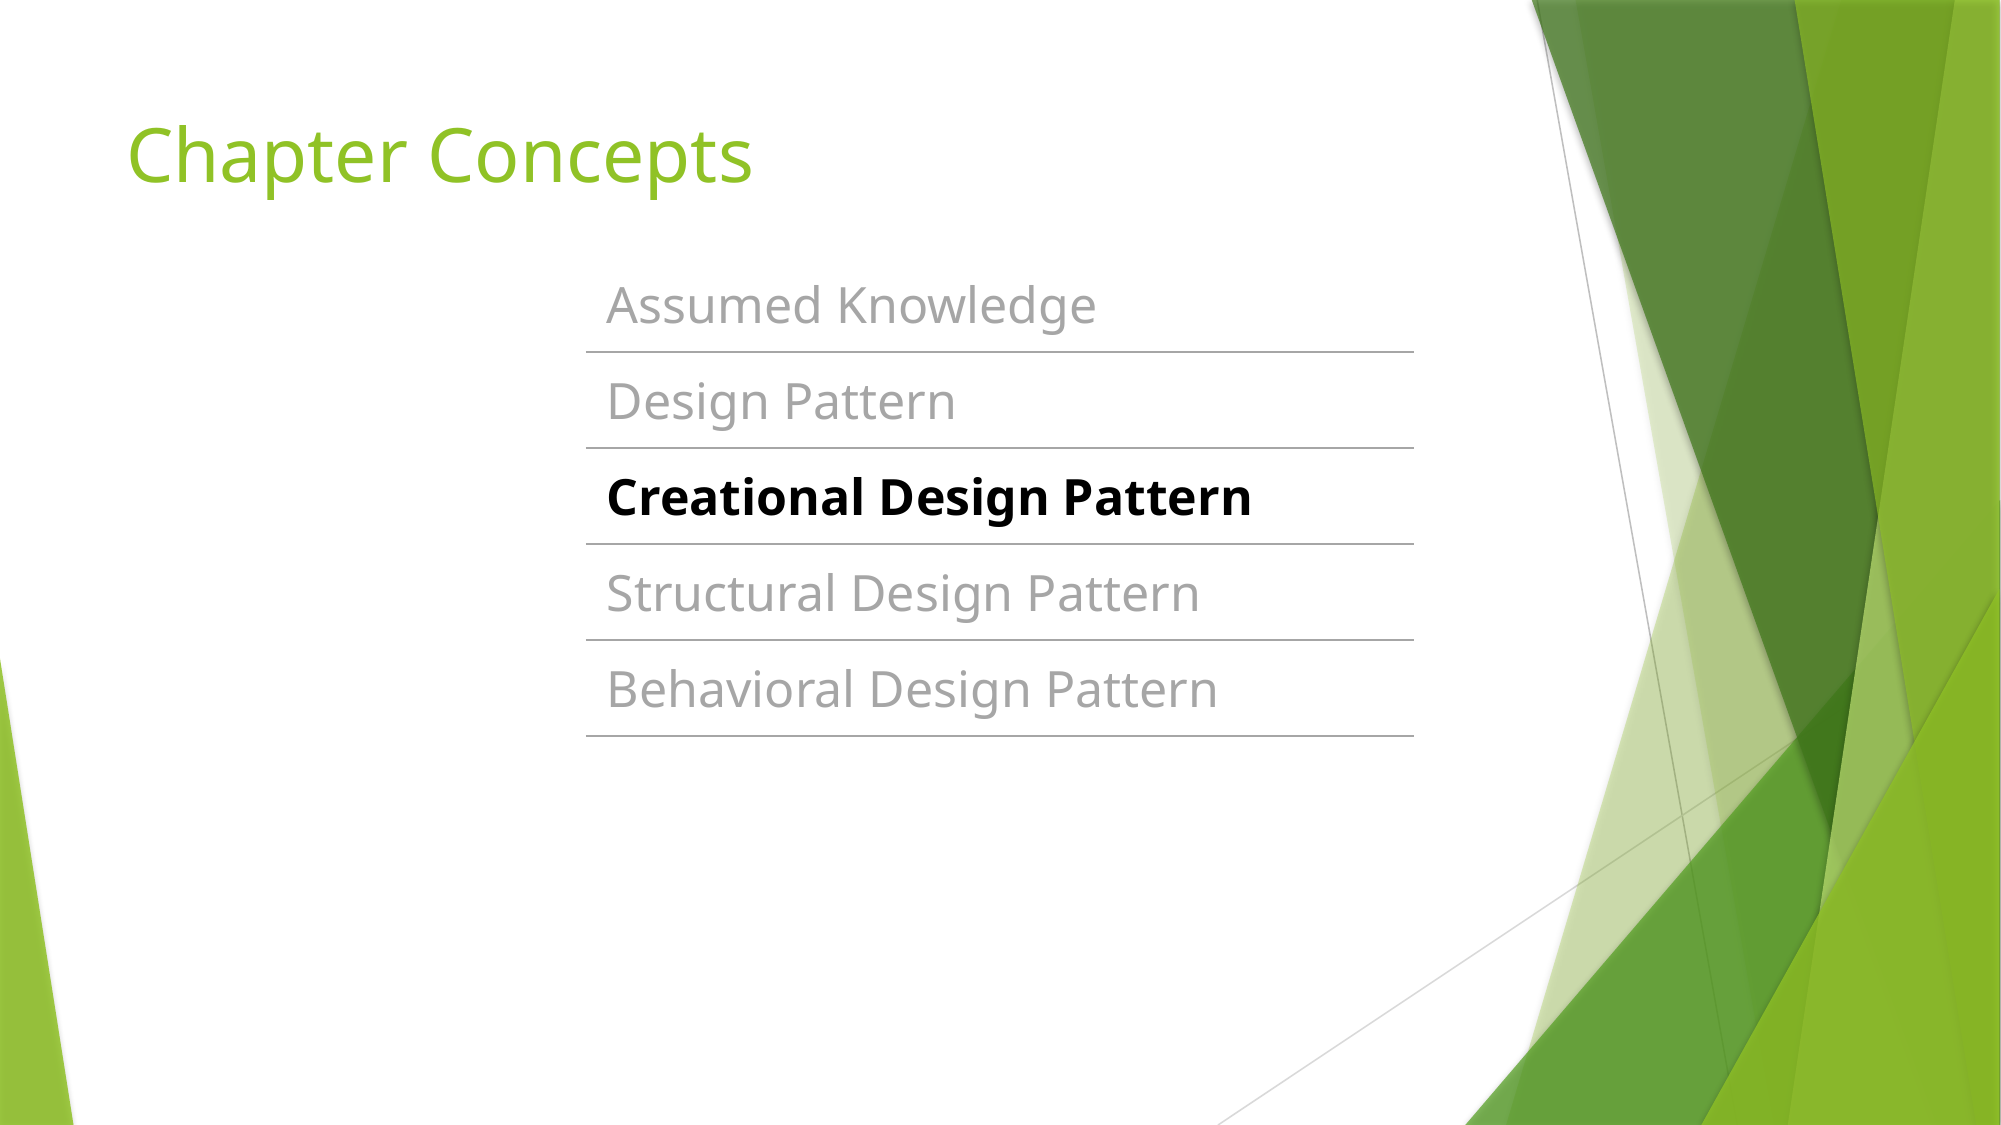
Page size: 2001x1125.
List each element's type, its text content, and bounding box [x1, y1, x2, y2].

table_cell Creational Design Pattern [588, 449, 1412, 543]
table_header Assumed Knowledge [588, 257, 1412, 351]
table_cell Behavioral Design Pattern [588, 641, 1412, 735]
table_cell Design Pattern [588, 353, 1412, 447]
title Chapter Concepts [111, 99, 1522, 317]
table_cell Structural Design Pattern [588, 545, 1412, 639]
